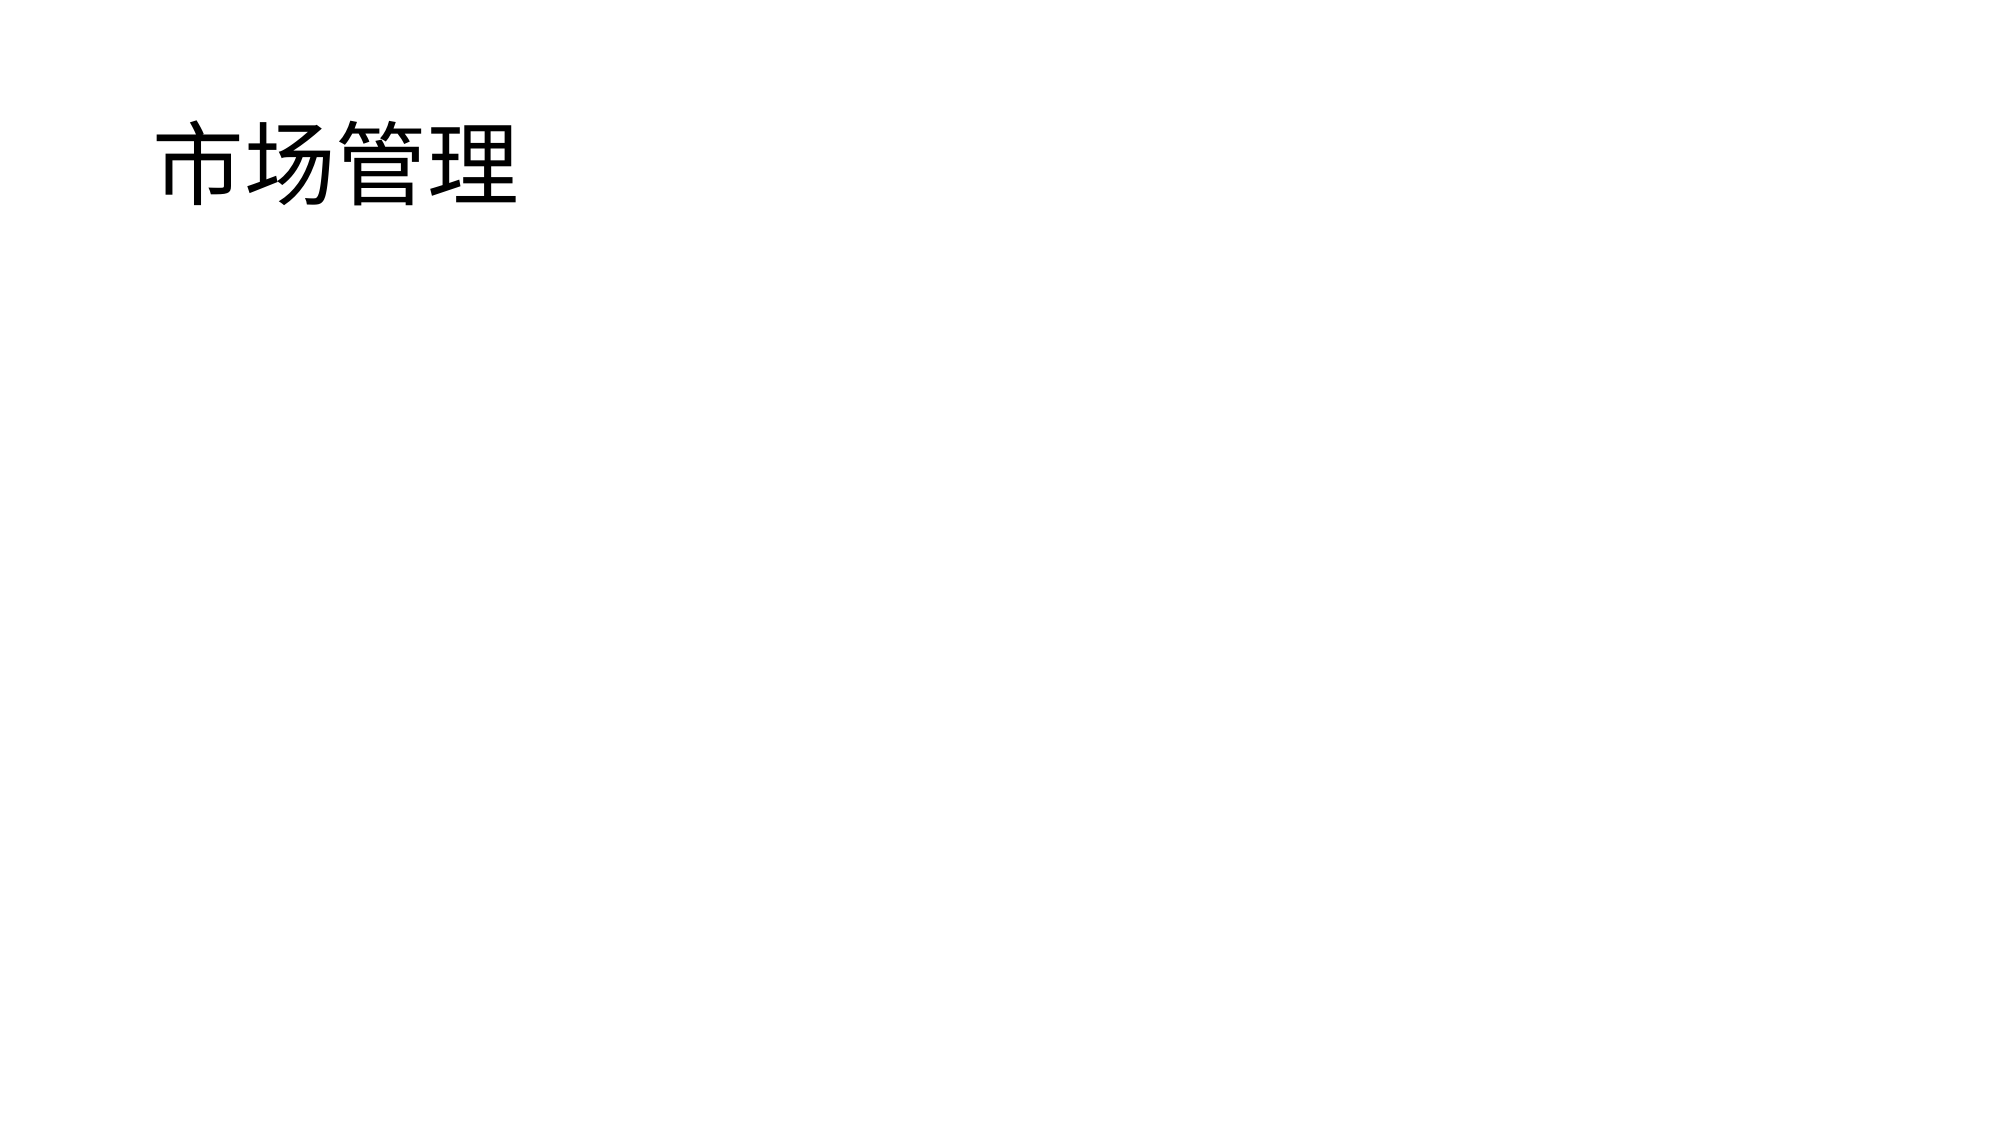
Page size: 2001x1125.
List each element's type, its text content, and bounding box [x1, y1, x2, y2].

title 市场管理 [137, 59, 1863, 278]
